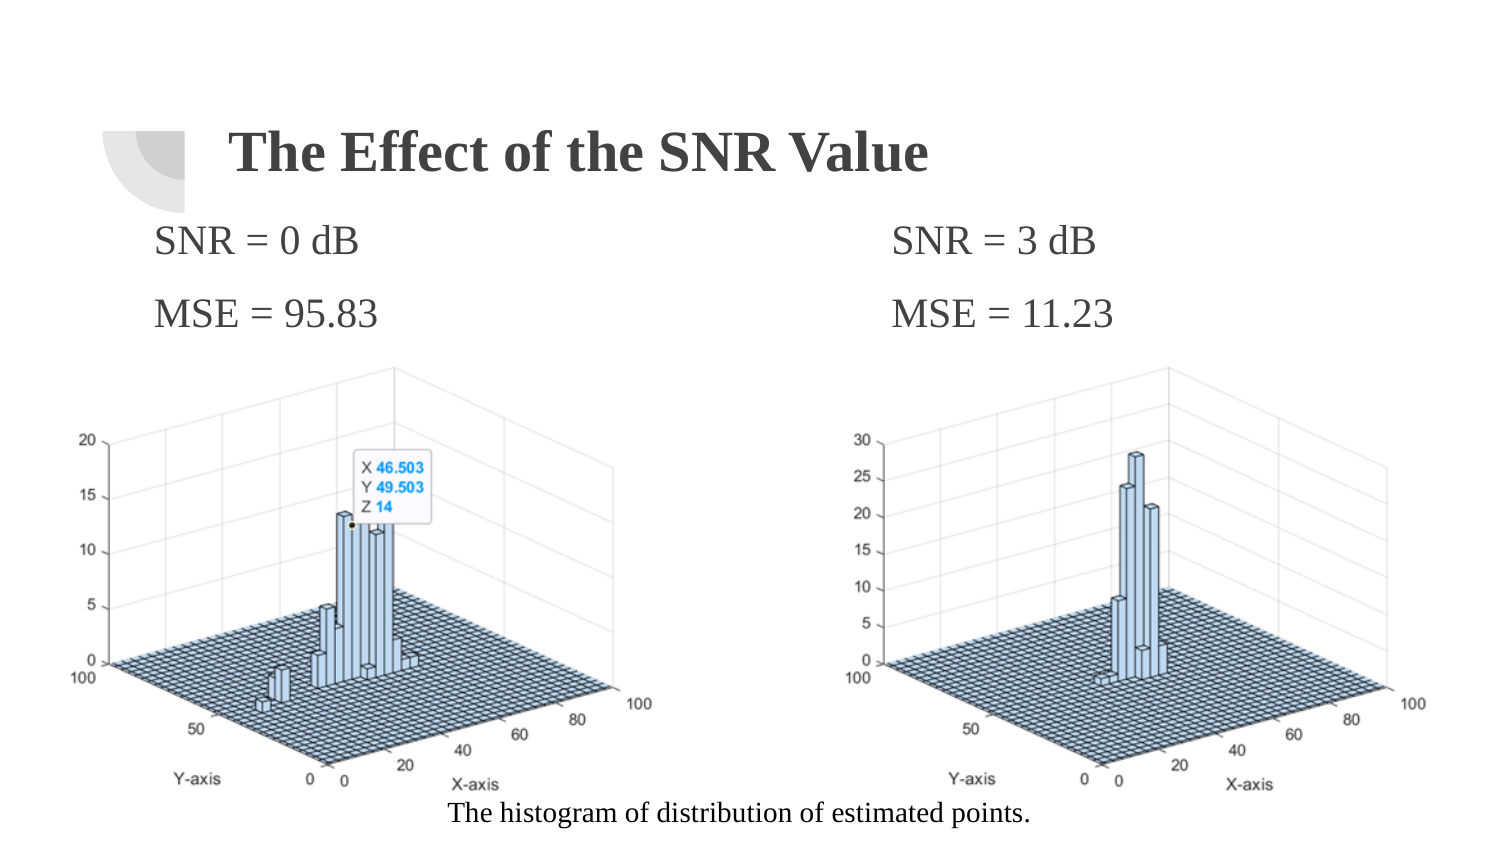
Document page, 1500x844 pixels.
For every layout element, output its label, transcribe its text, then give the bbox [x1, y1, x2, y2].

text_box The histogram of distribution of estimated points. [432, 778, 1068, 843]
title The Effect of the SNR Value [213, 98, 1368, 263]
picture [799, 331, 1450, 819]
text_box SNR = 3 dB MSE = 11.23 [876, 201, 1474, 352]
list SNR = 0 dB MSE = 95.83 [138, 201, 775, 364]
picture [24, 331, 675, 819]
